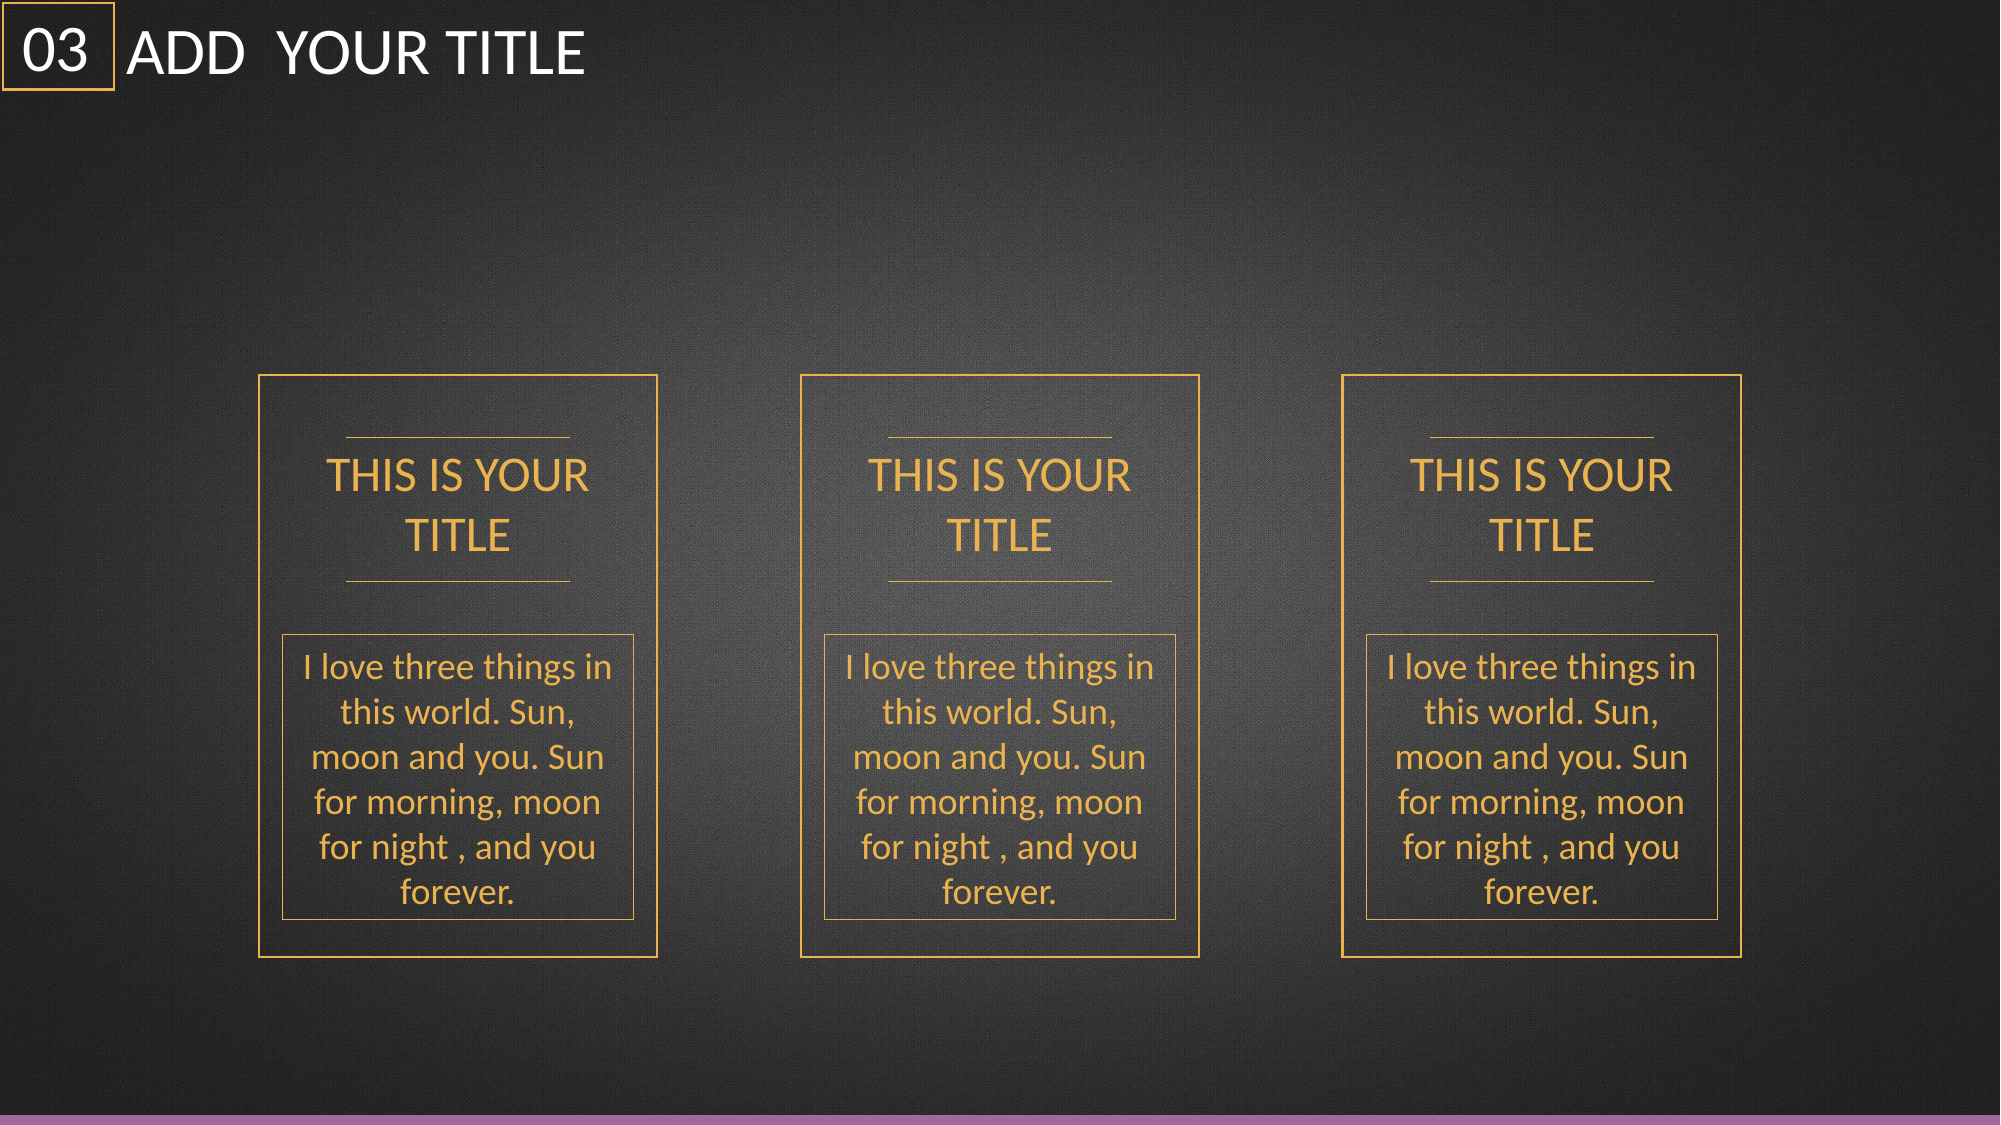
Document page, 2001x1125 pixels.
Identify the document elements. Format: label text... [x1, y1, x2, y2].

text_box ADD YOUR TITLE [111, 0, 614, 96]
text_box [0, 1114, 2000, 1125]
picture [0, 0, 2000, 1114]
text_box 03 [0, 0, 112, 93]
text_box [258, 374, 1742, 958]
